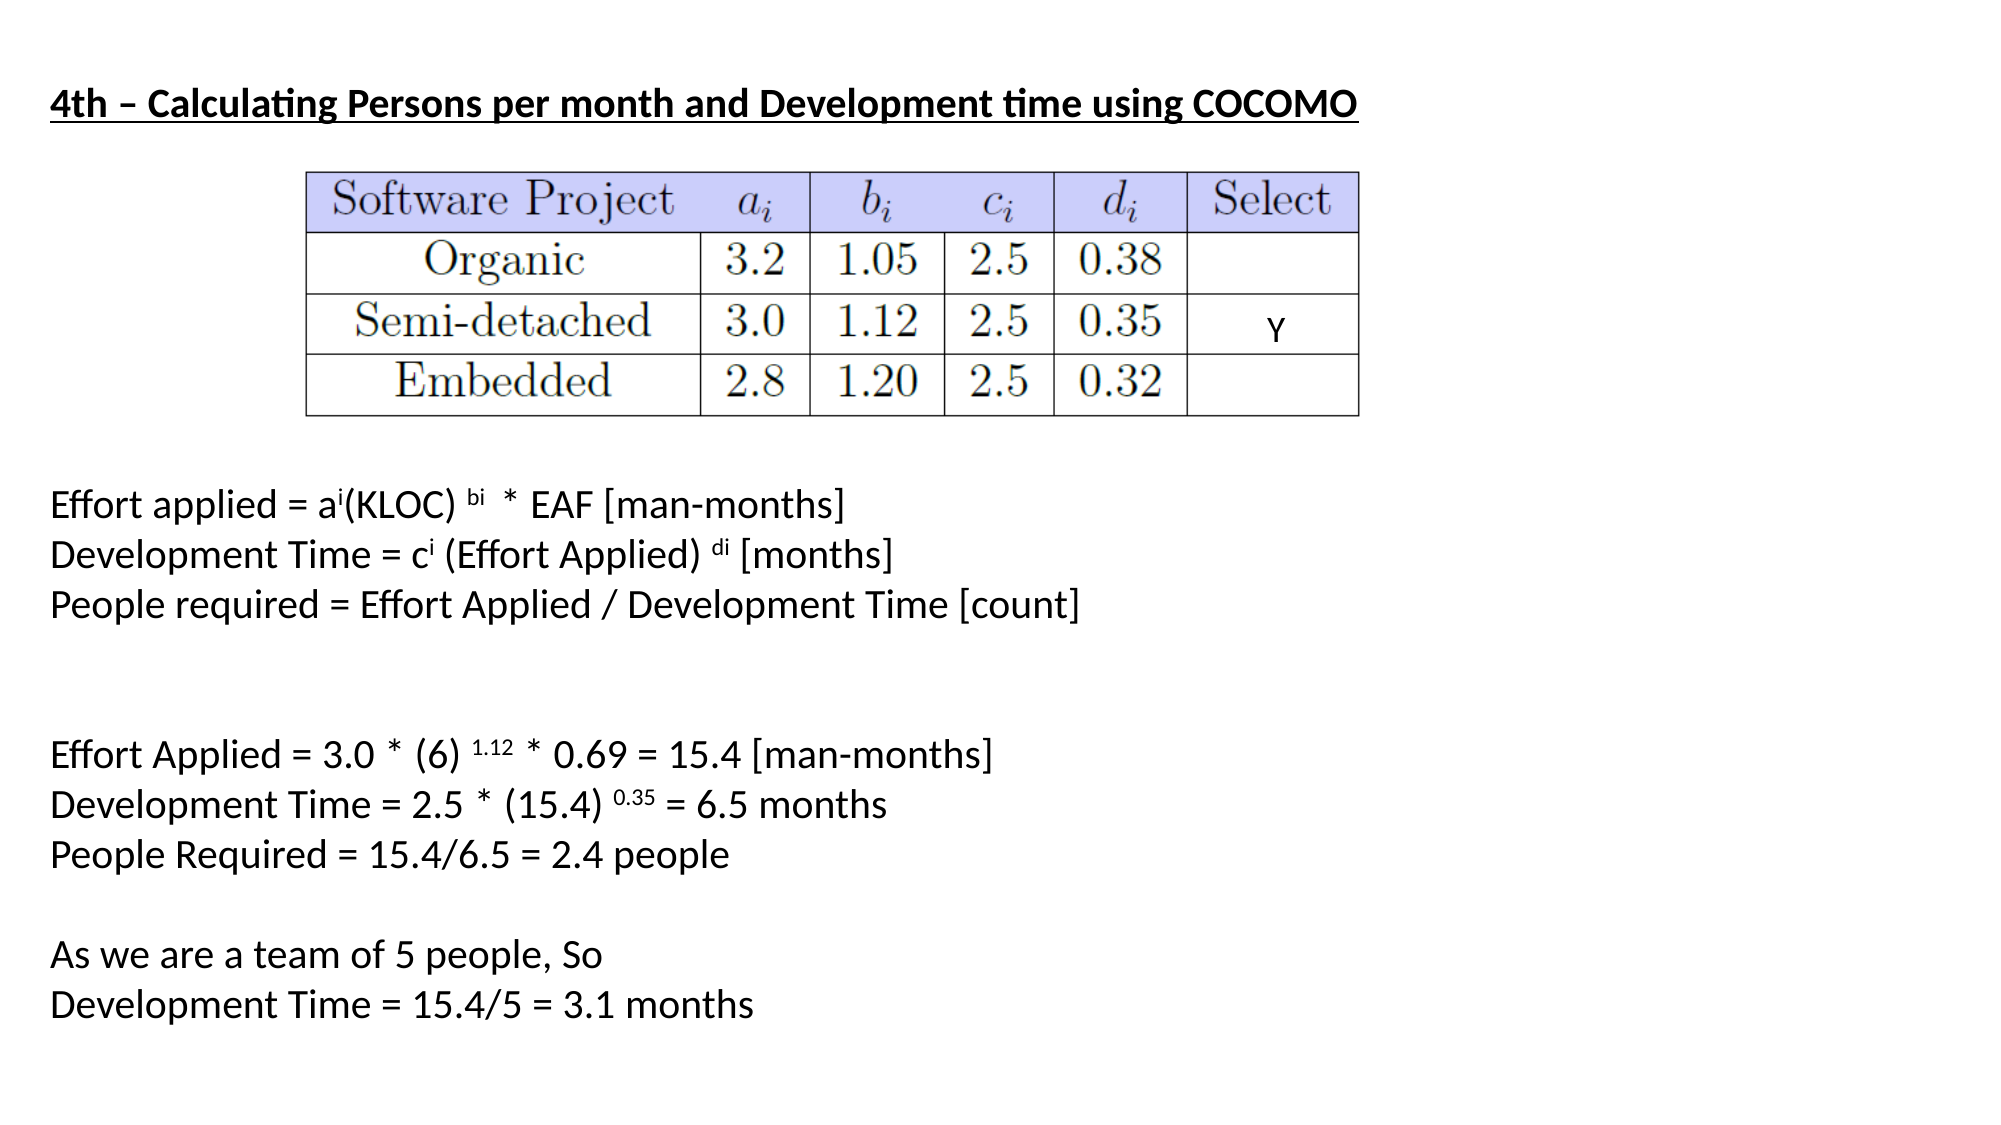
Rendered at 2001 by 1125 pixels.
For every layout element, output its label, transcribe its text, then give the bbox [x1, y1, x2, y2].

text_box 4th – Calculating Persons per month and Development time using COCOMO Effort applied = ai(KLOC) bi * EAF [man-months] Development Time = ci (Effort Applied) di [months] People required = Effort Applied / Development Time [count] Effort Applied = 3.0 * (6) 1.12 * 0.69 = 15.4 [man-months] Development Time = 2.5 * (15.4) 0.35 = 6.5 months People Required = 15.4/6.5 = 2.4 people As we are a team of 5 people, So Development Time = 15.4/5 = 3.1 months [35, 68, 1906, 1125]
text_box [282, 149, 1378, 484]
